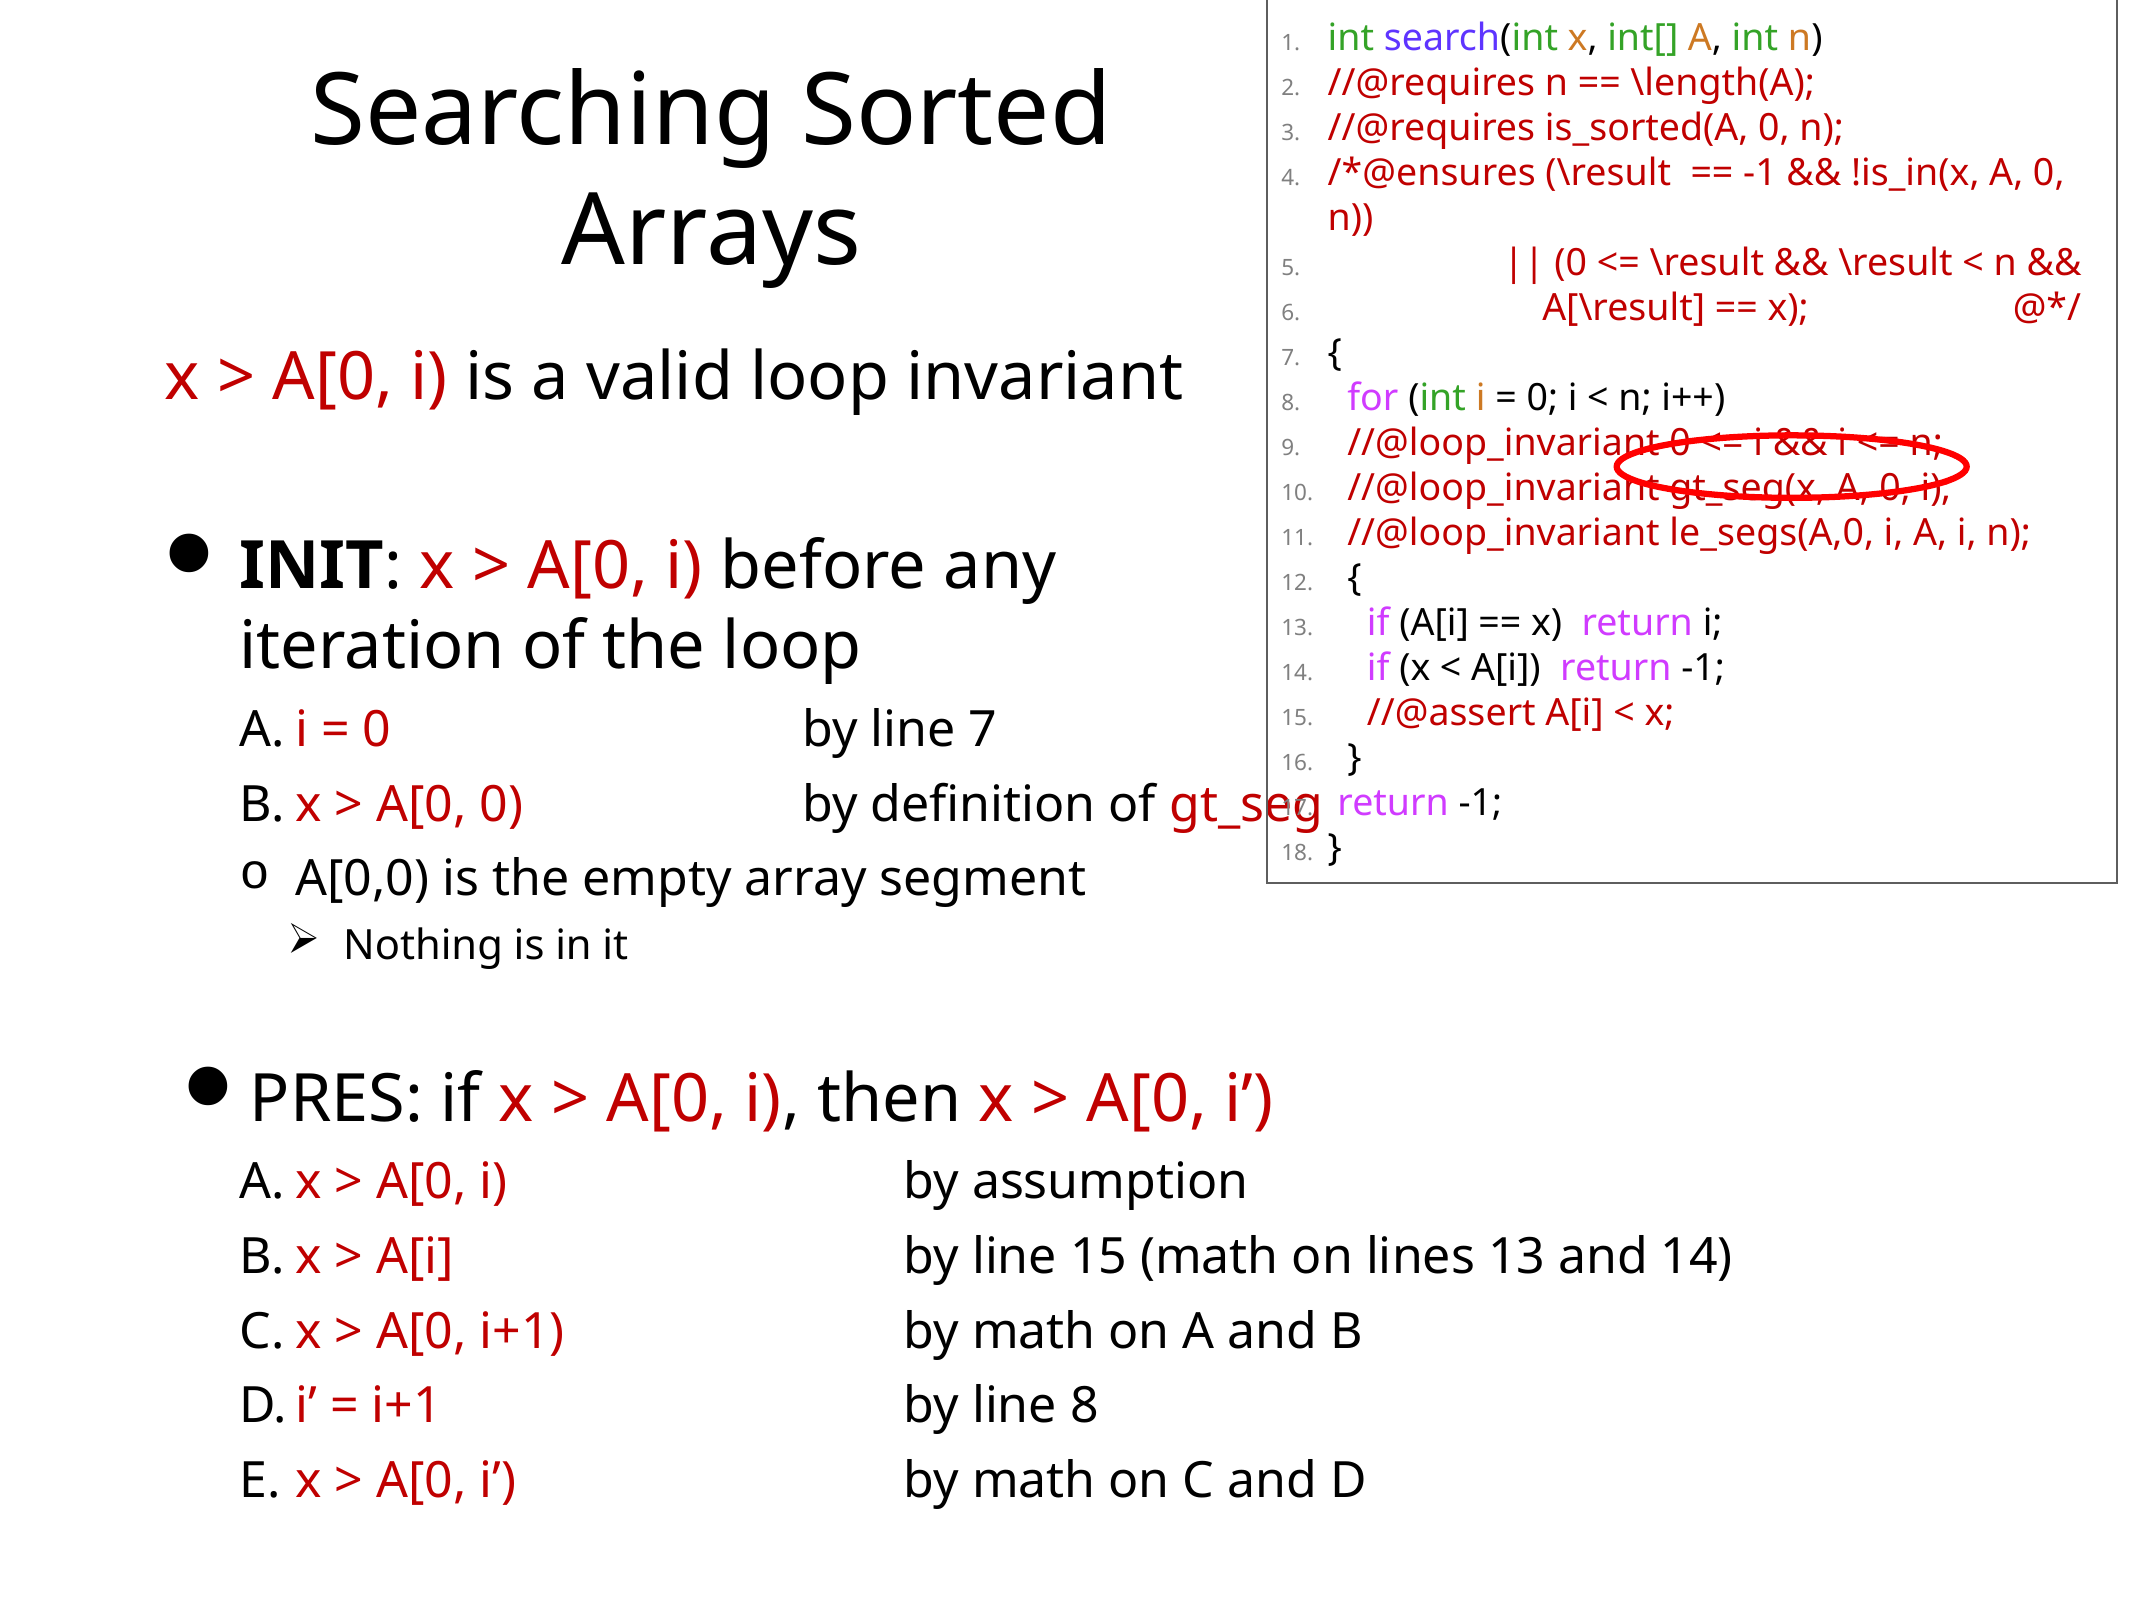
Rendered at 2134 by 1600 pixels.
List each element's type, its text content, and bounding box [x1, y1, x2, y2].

list x > A[0, i) is a valid loop invariant INIT: x > A[0, i) before any iteration of the loop i = 0 by line 7 x > A[0, 0) by definition of gt_seg A[0,0) is the empty array segment Nothing is in it PRES: if x > A[0, i), then x > A[0, i’) x > A[0, i) by assumption x > A[i] by line 15 (math on lines 13 and 14) x > A[0, i+1) by math on A and B i’ = i+1 by line 8 x > A[0, i’) by math on C and D [155, 324, 1978, 1457]
text_box [1616, 435, 1967, 498]
text_box int search(int x, int[] A, int n) //@requires n == \length(A); //@requires is_sorted(A, 0, n); /*@ensures (\result == -1 && !is_in(x, A, 0, n)) || (0 <= \result && \result < n && A[\result] == x); @*/ { for (int i = 0; i < n; i++) //@loop_invariant 0 <= i && i <= n; //@loop_invariant gt_seg(x, A, 0, i); //@loop_invariant le_segs(A,0, i, A, i, n); { if (A[i] == x) return i; if (x < A[i]) return -1; //@assert A[i] < x; } return -1; } [1266, 0, 2117, 883]
title Searching Sorted Arrays [155, 41, 1266, 289]
